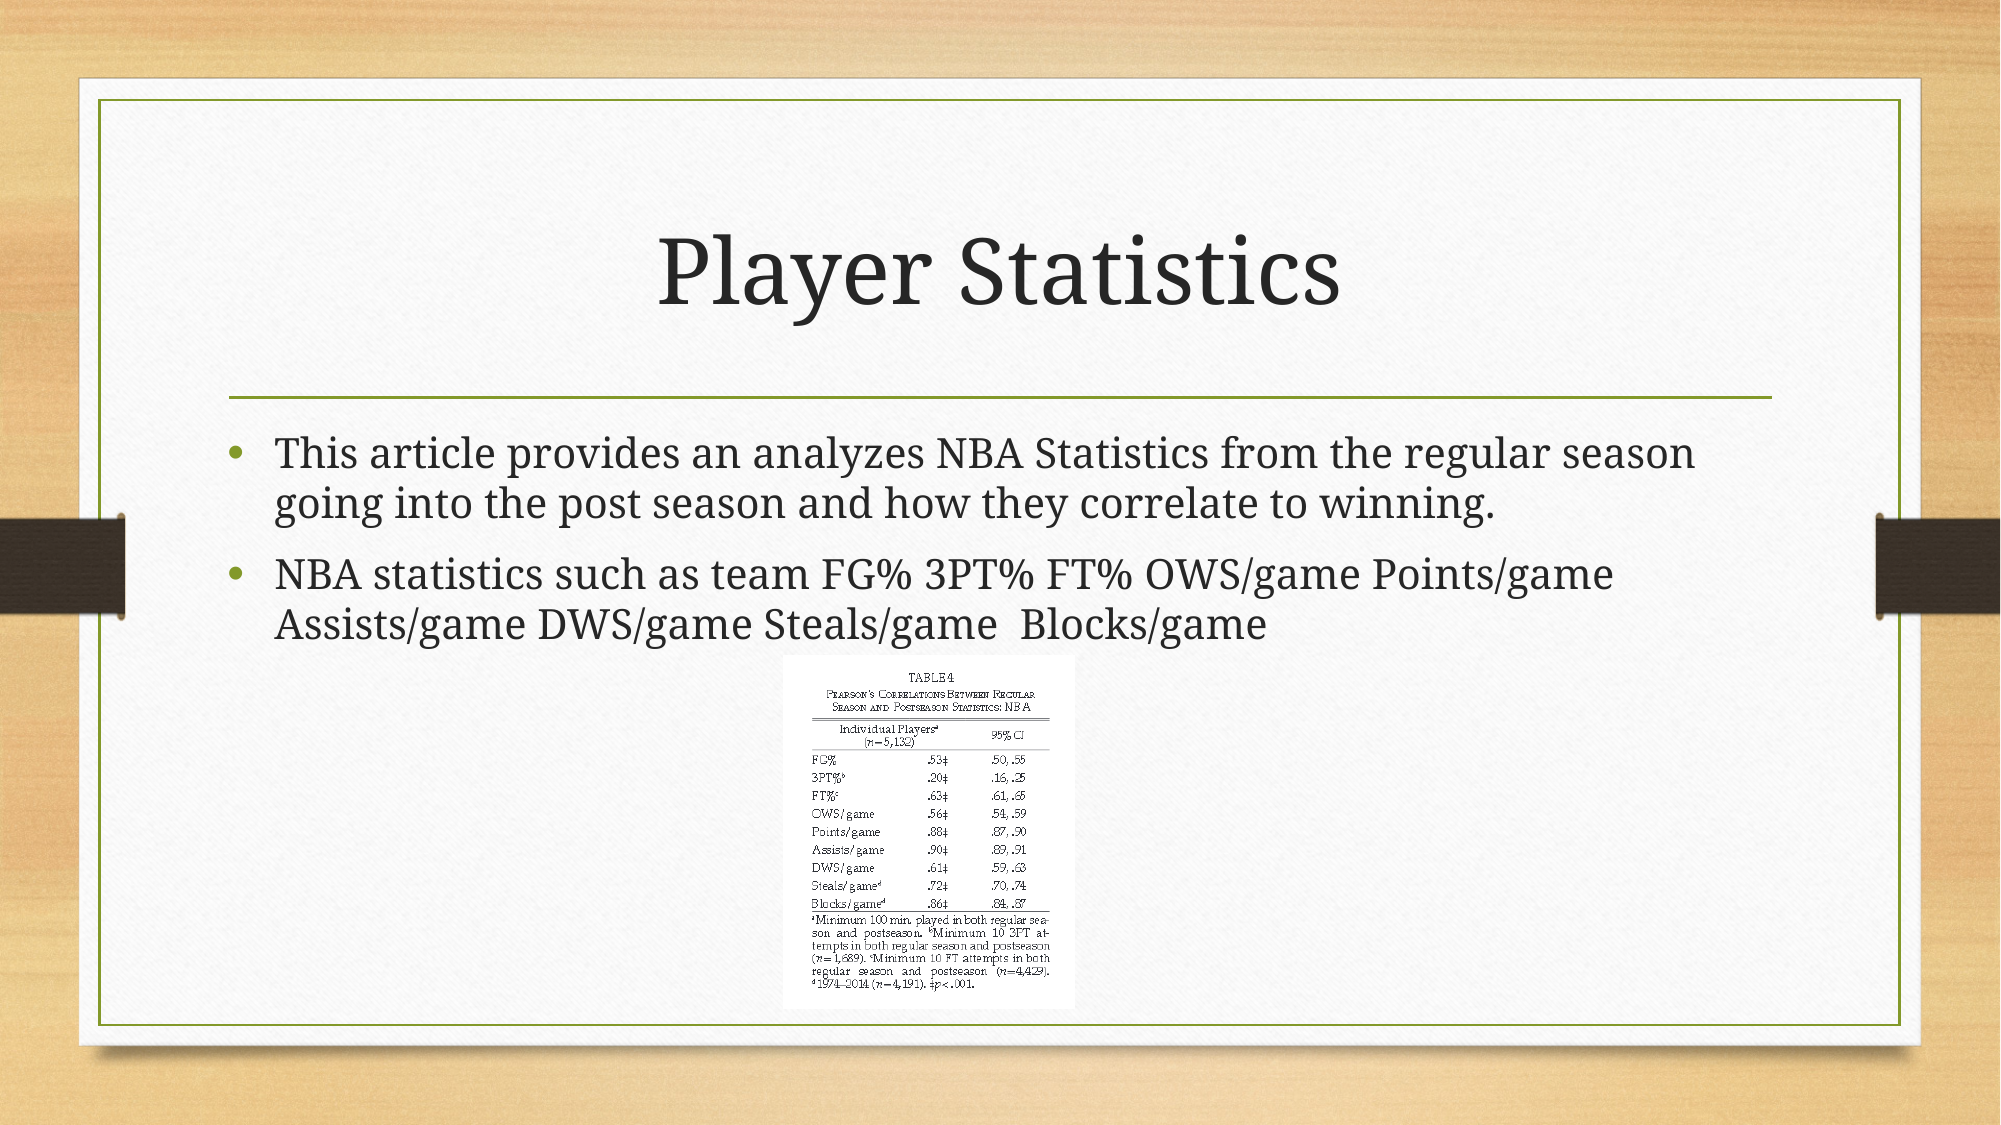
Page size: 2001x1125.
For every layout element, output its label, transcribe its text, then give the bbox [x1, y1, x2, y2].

picture [0, 0, 2001, 1125]
title Player Statistics [212, 161, 1788, 375]
list This article provides an analyzes NBA Statistics from the regular season going into the post season and how they correlate to winning. NBA statistics such as team FG% 3PT% FT% OWS/game Points/game Assists/game DWS/game Steals/game Blocks/game [212, 419, 1788, 964]
